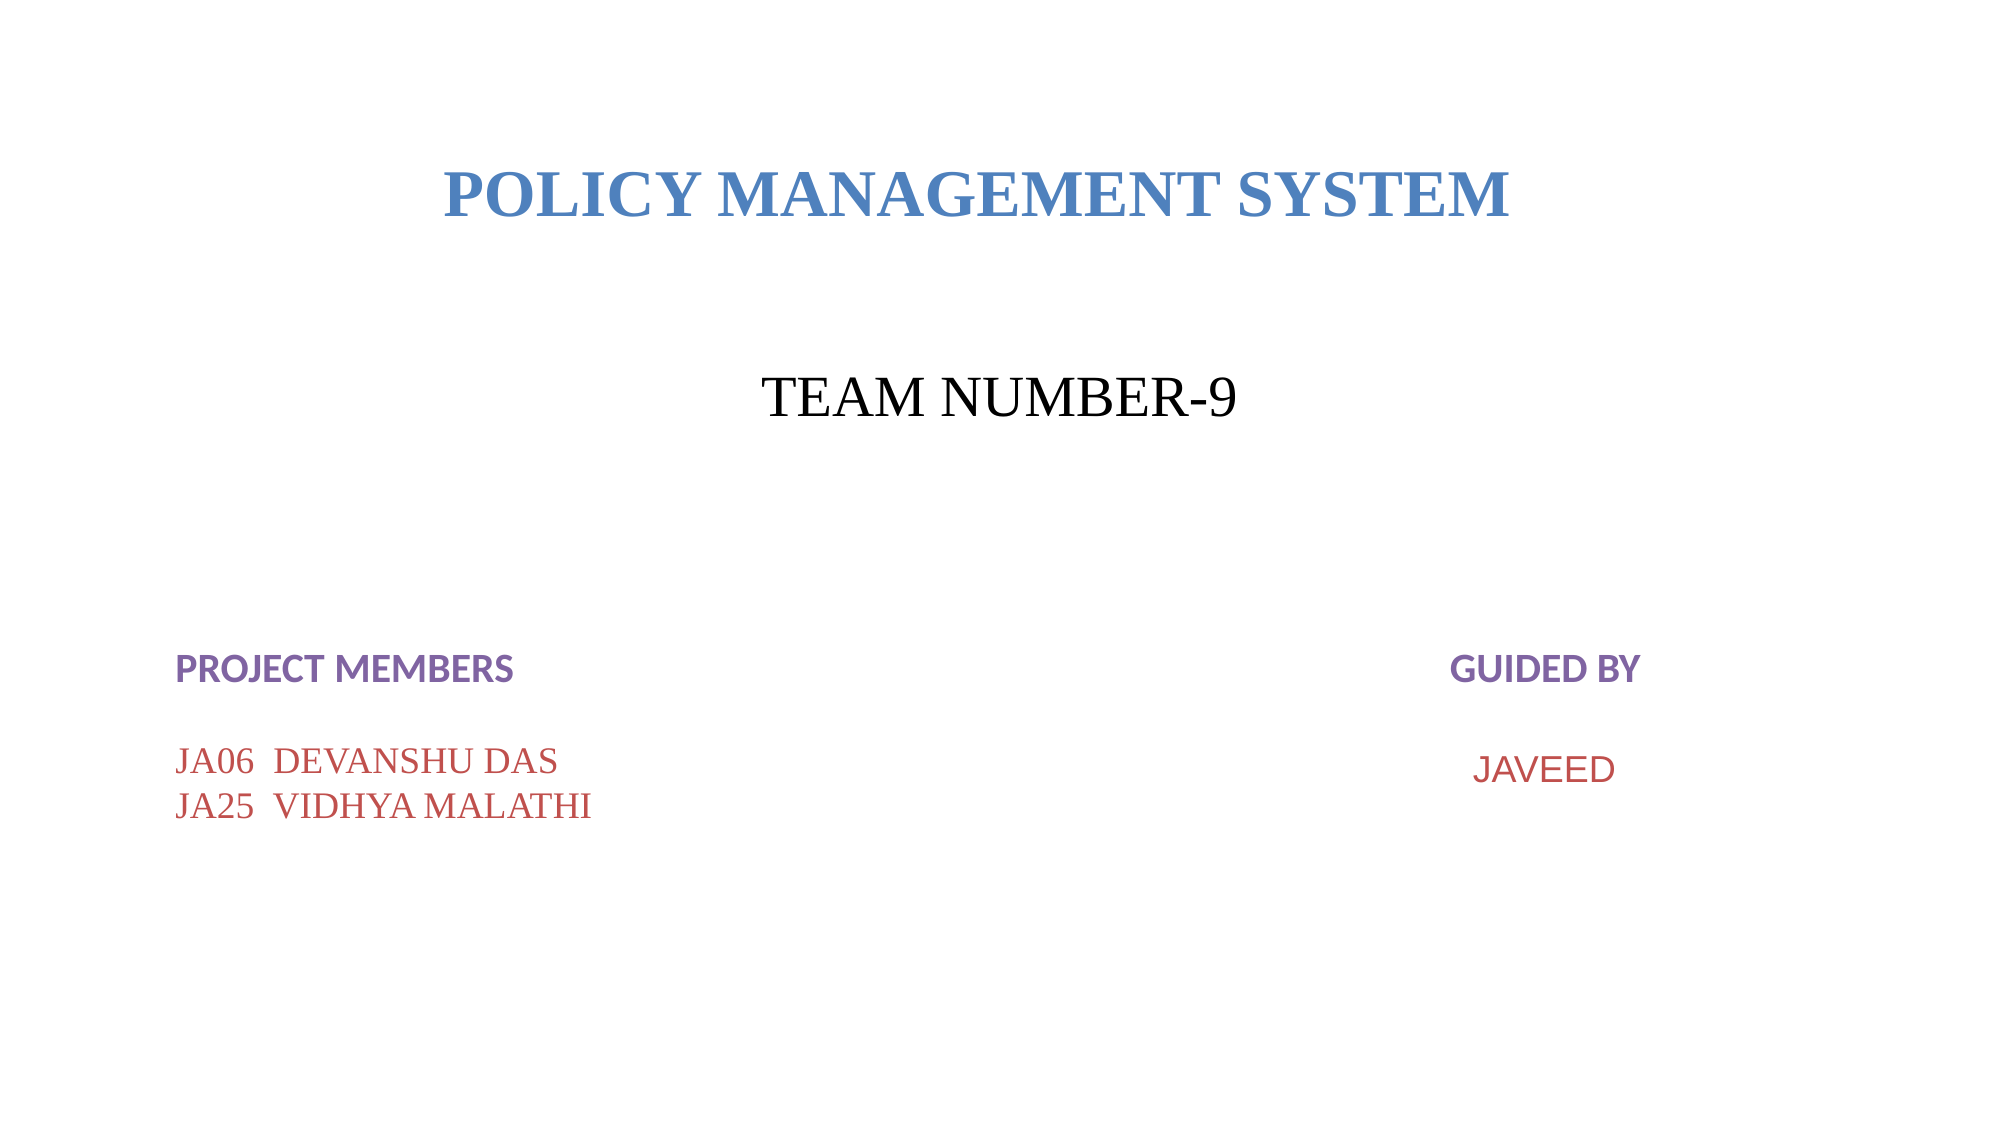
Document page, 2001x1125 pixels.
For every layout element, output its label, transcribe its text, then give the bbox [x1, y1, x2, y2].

text_box TEAM NUMBER-9 [667, 350, 1288, 436]
text_box POLICY MANAGEMENT SYSTEM [72, 142, 1882, 283]
text_box GUIDED BY JAVEED [1250, 633, 1928, 934]
text_box PROJECT MEMBERS JA06 DEVANSHU DAS JA25 VIDHYA MALATHI [160, 633, 887, 959]
